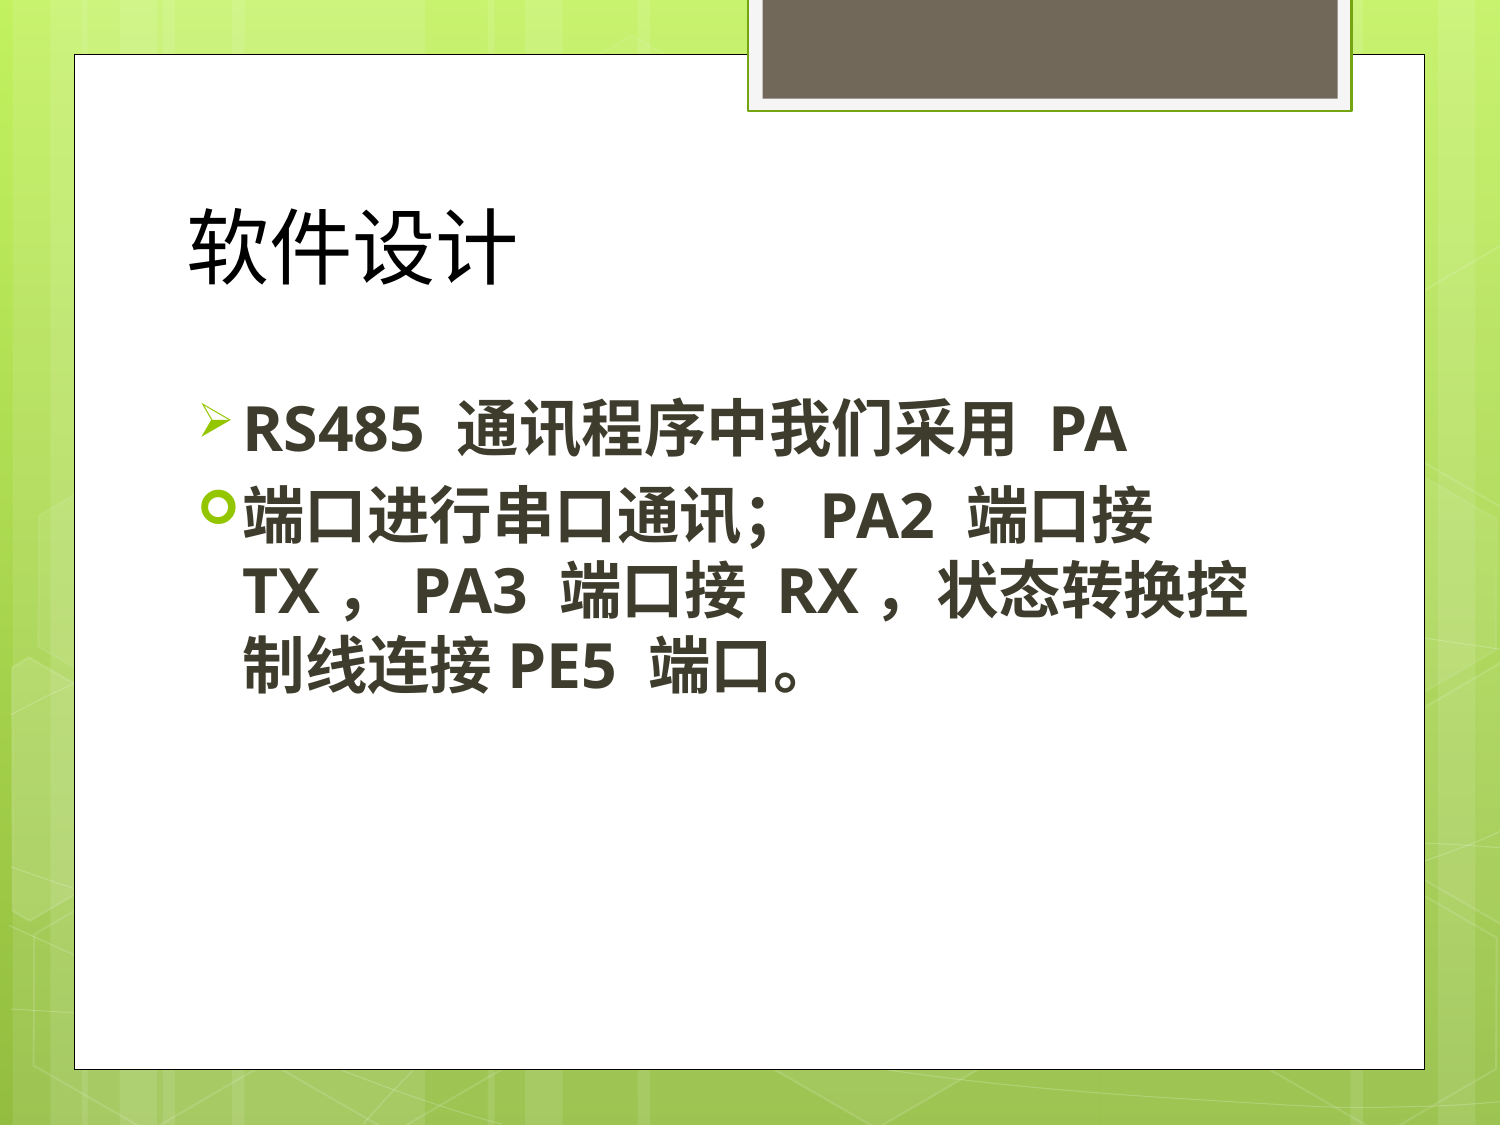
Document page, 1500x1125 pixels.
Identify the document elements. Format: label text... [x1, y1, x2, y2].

title 软件设计 [171, 168, 1324, 303]
list RS485 通讯程序中我们采用 PA 端口进行串口通讯；PA2 端口接 TX，PA3 端口接 RX，状态转换控制线连接PE5 端口。 [171, 381, 1283, 957]
